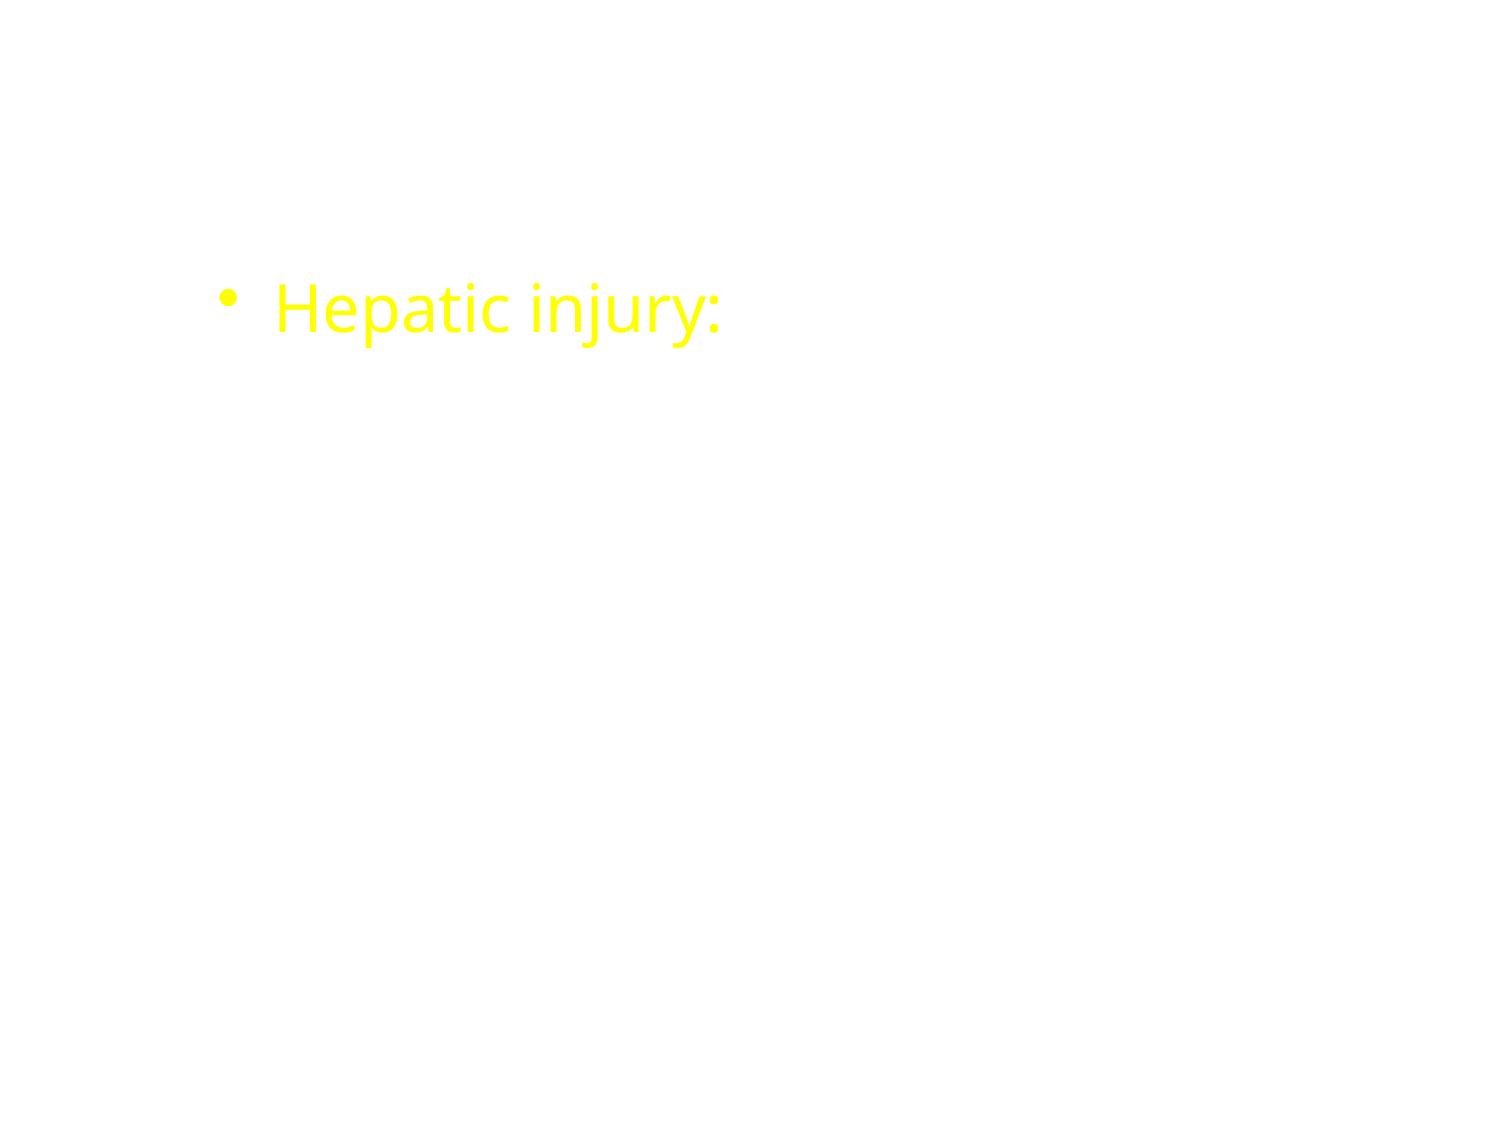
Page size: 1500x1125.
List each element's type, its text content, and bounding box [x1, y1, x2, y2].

text_box Hepatic injury: Generally self-limited but in some cases may progress to acute liver failure, with a subset of patients requiring liver transplantation. [215, 247, 1268, 762]
